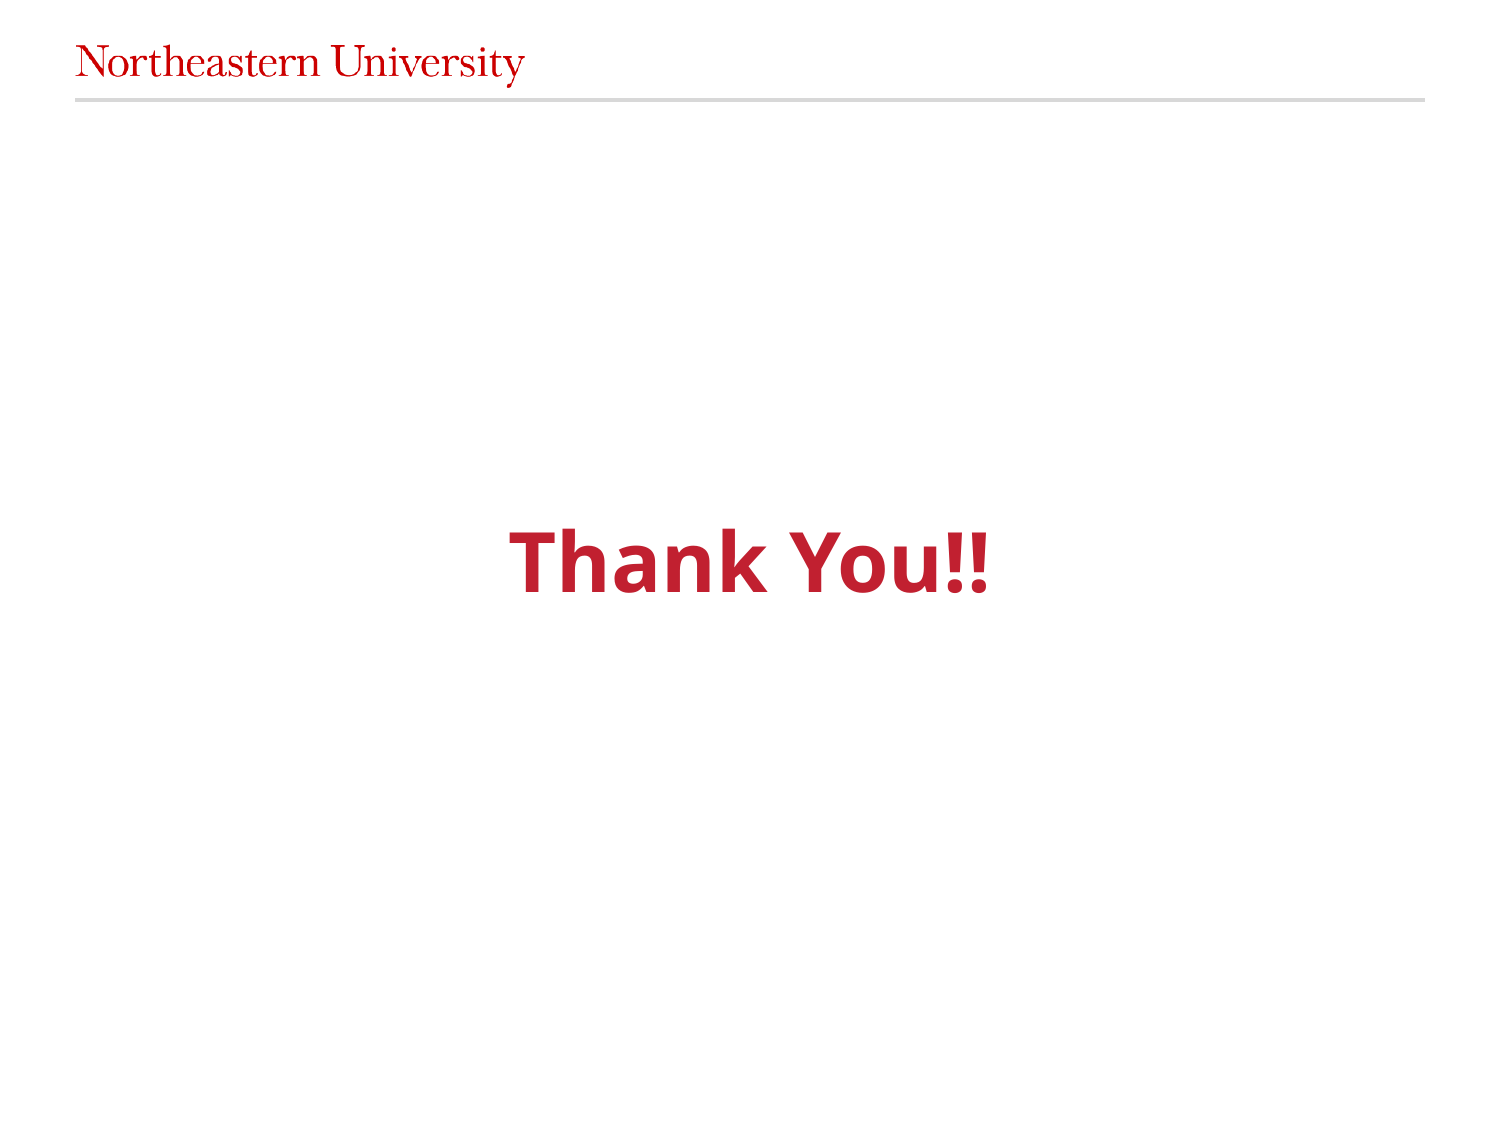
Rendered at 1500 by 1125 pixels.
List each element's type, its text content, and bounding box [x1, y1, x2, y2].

title Thank You!! [75, 501, 1425, 716]
picture [75, 44, 525, 88]
